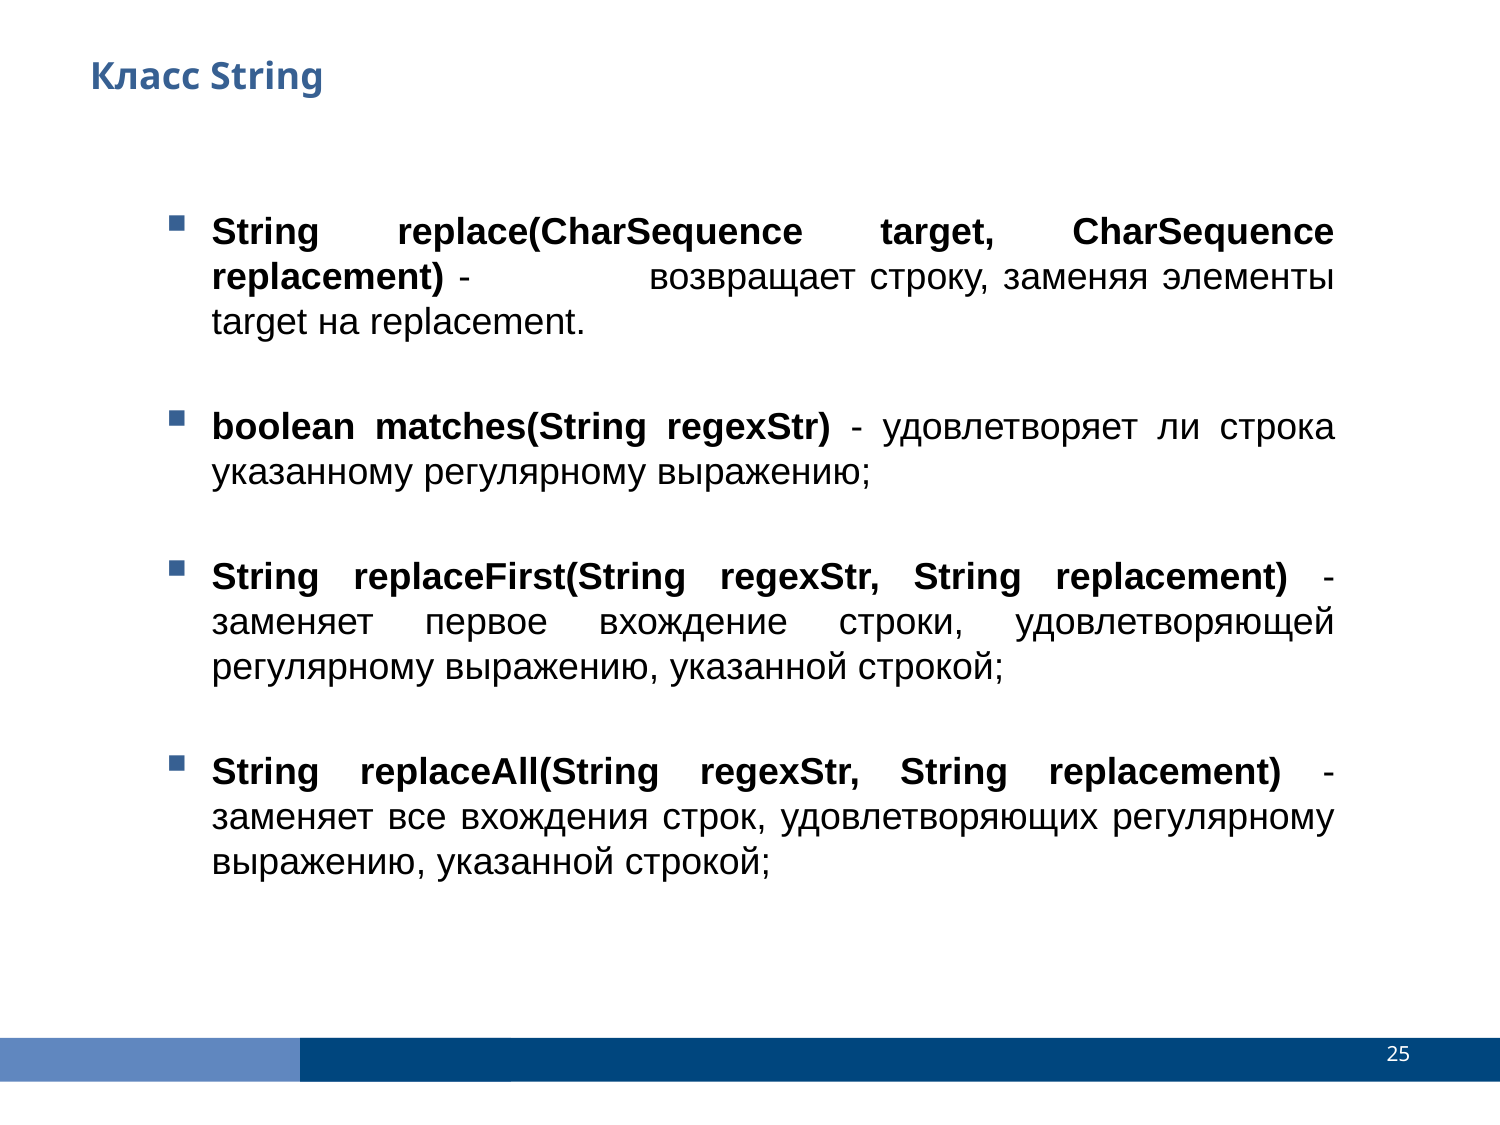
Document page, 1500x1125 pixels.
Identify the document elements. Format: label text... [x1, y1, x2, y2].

text_box <number> [1262, 1025, 1425, 1085]
text_box String replace(CharSequence target, CharSequence replacement) - возвращает строку, заменяя элементы target на replacement. boolean matches(String regexStr) - удовлетворяет ли строка указанному регулярному выражению; String replaceFirst(String regexStr, String replacement) - заменяет первое вхождение строки, удовлетворяющей регулярному выражению, указанной строкой; String replaceAll(String regexStr, String replacement) - заменяет все вхождения строк, удовлетворяющих регулярному выражению, указанной строкой; [150, 199, 1350, 988]
text_box Класс String [75, 45, 1425, 163]
